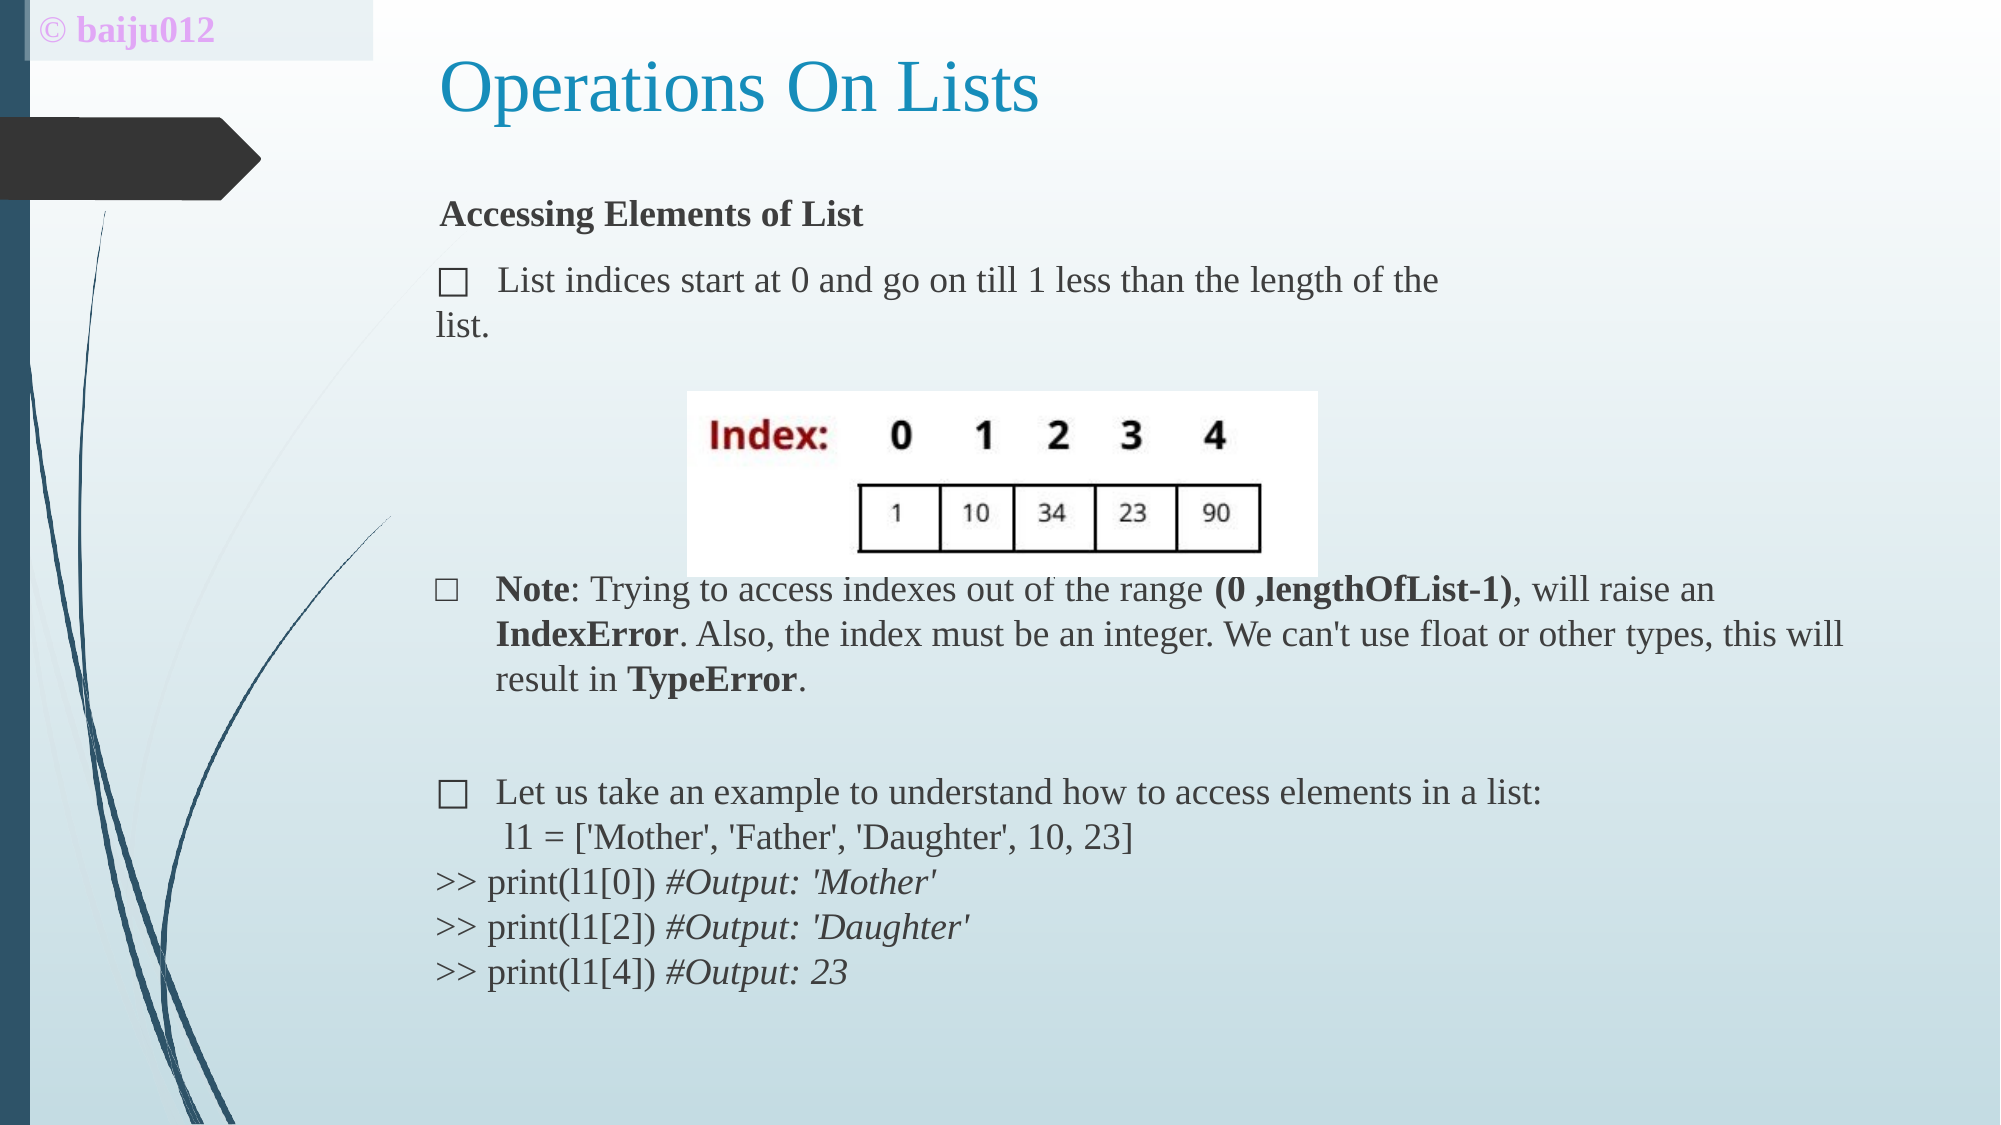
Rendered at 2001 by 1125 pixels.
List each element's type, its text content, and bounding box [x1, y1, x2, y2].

picture [30, 61, 36, 117]
picture [30, 0, 2000, 1125]
text_box □ Note: Trying to access indexes out of the range (0 ,lengthOfList-1), will raise an IndexError. Also, the index must be an integer. We can't use float or other types, this will result in TypeError. □ Let us take an example to understand how to access elements in a list: l1 = ['Mother', 'Father', 'Daughter', 10, 23] >> print(l1[0]) #Output: 'Mother' >> print(l1[2]) #Output: 'Daughter' >> print(l1[4]) #Output: 23 [433, 561, 1856, 993]
text_box Operations On Lists Accessing Elements of List □ List indices start at 0 and go on till 1 less than the length of the list. [433, 34, 1502, 346]
title © baiju012 [36, 2, 309, 193]
